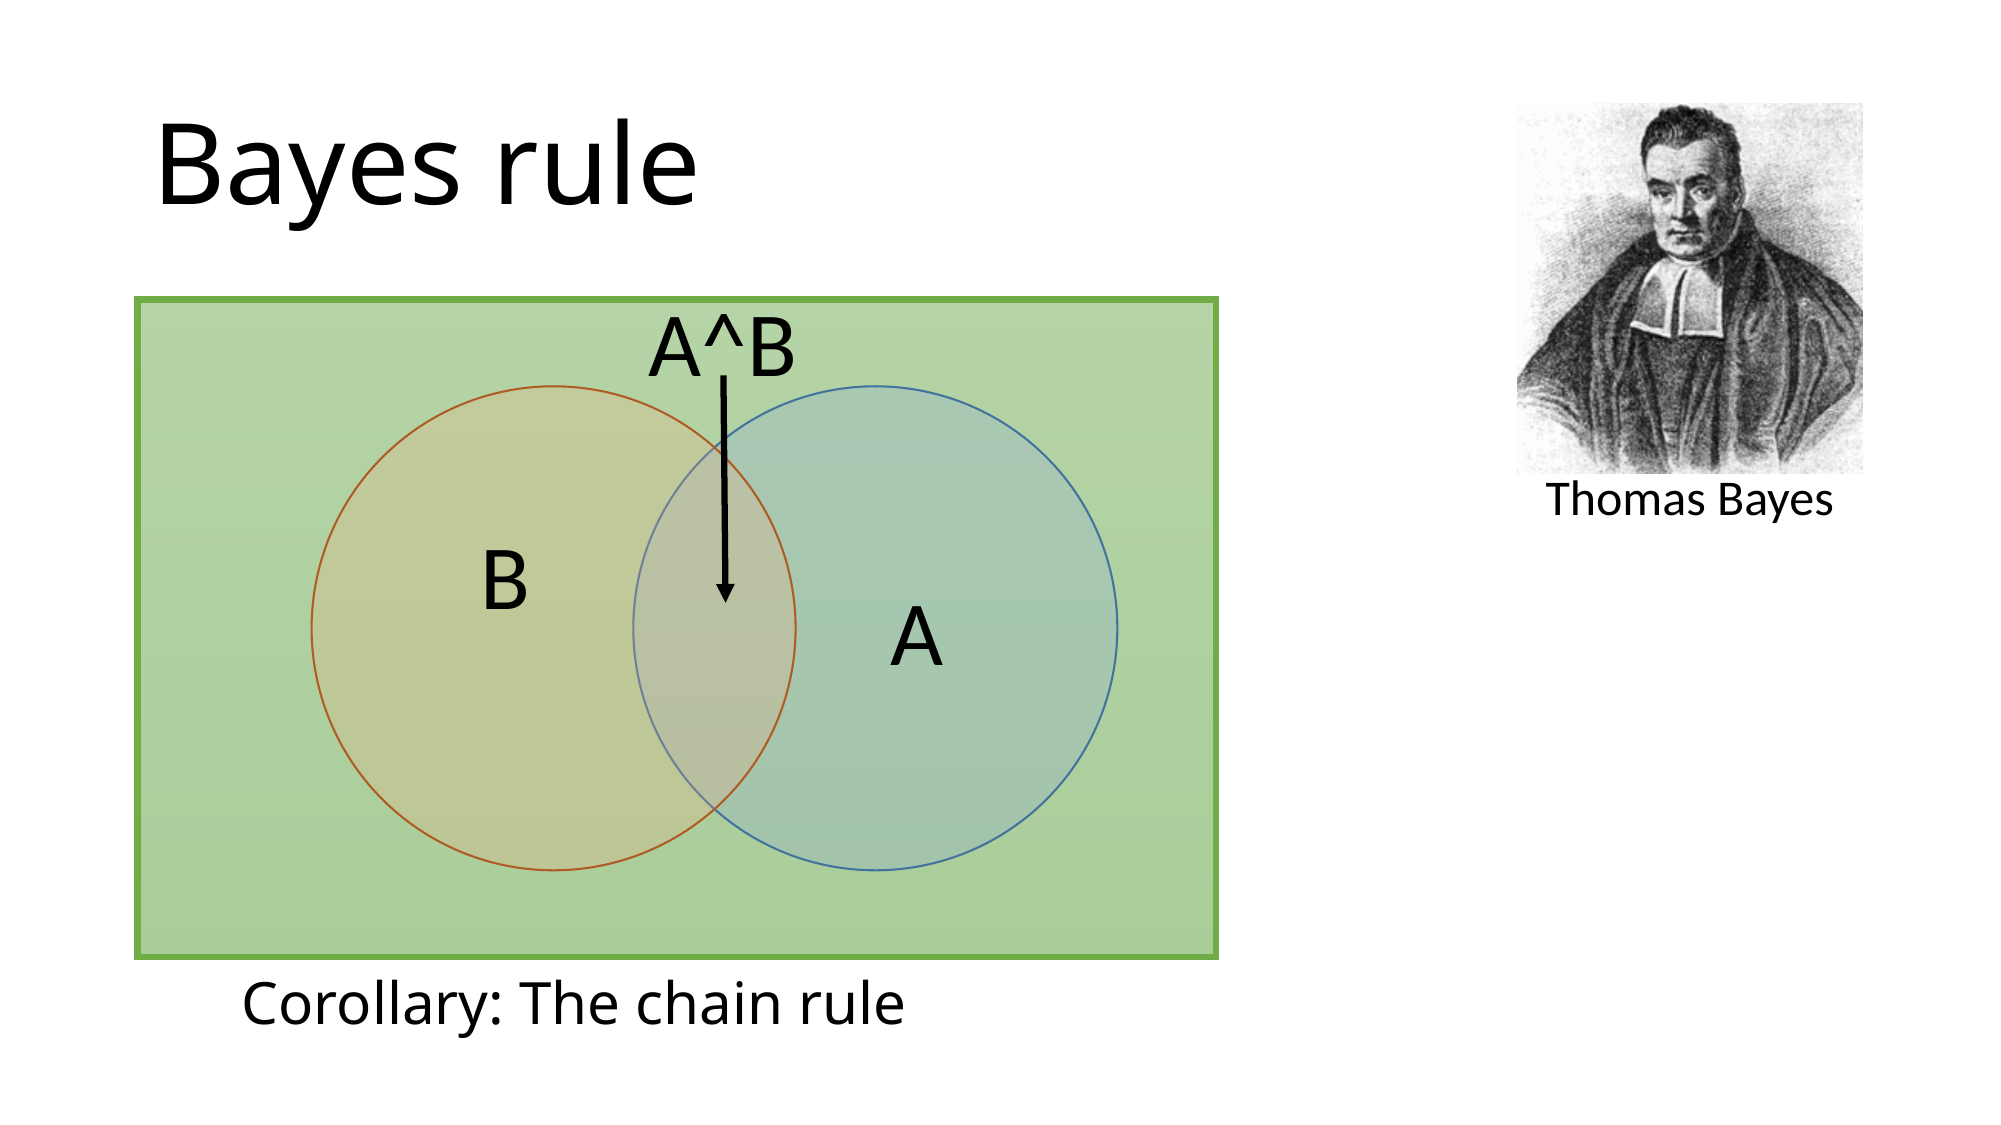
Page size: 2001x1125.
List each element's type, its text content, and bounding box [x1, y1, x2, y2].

text_box [137, 299, 1216, 958]
text_box B [310, 385, 797, 872]
text_box A [715, 385, 1119, 872]
picture [1517, 103, 1863, 474]
text_box Thomas Bayes [1530, 474, 1849, 533]
title Bayes rule [137, 59, 1863, 278]
text_box A^B [634, 277, 813, 402]
